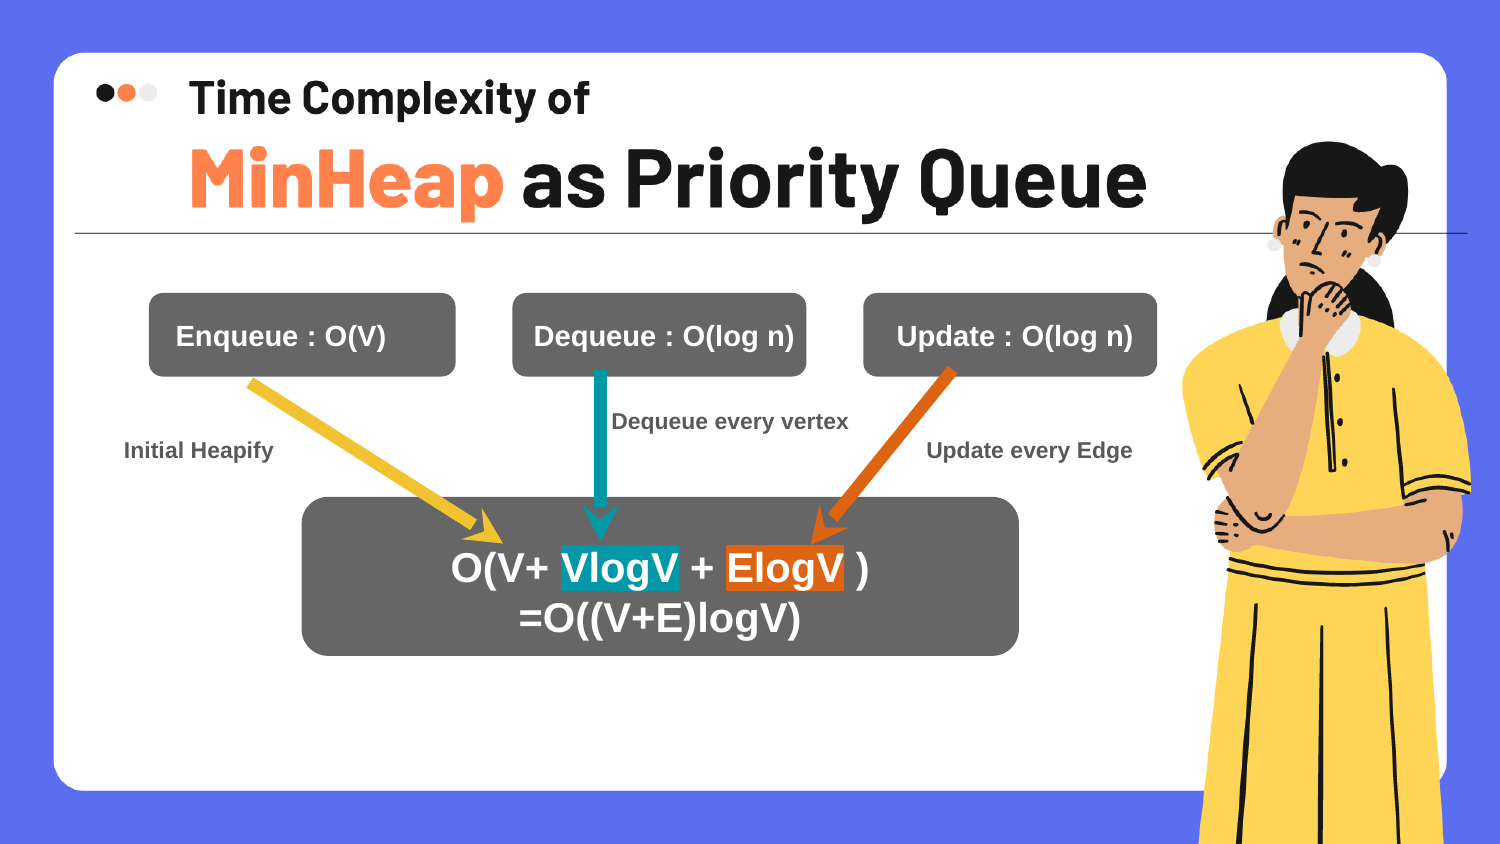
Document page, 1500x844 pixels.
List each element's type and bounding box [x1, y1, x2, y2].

text_box [249, 382, 504, 544]
text_box [810, 369, 953, 546]
picture [0, 0, 1500, 844]
